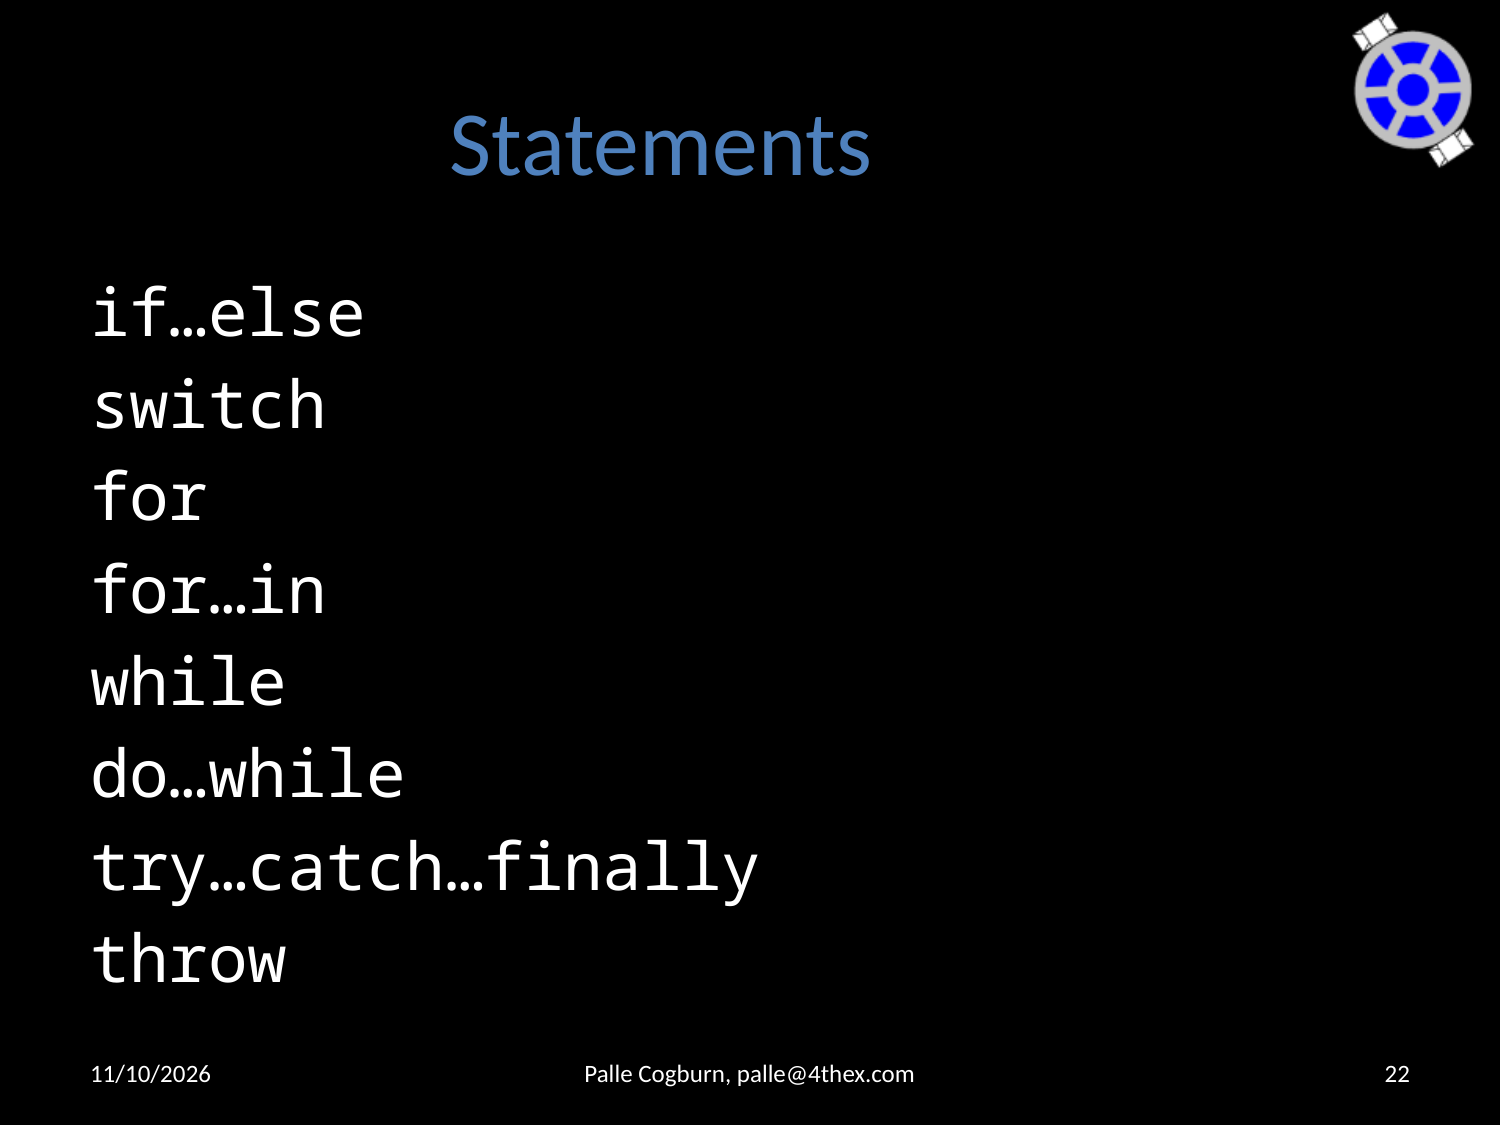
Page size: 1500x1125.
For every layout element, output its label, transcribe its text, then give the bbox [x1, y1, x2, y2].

footer Palle Cogburn, palle@4thex.com [512, 1042, 988, 1103]
title Statements [75, 45, 1248, 233]
slide_number 22 [1074, 1042, 1425, 1103]
picture [1326, 0, 1500, 188]
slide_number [75, 1042, 425, 1103]
list if…else switch for for…in while do…while try…catch…finally throw [75, 262, 1425, 1005]
